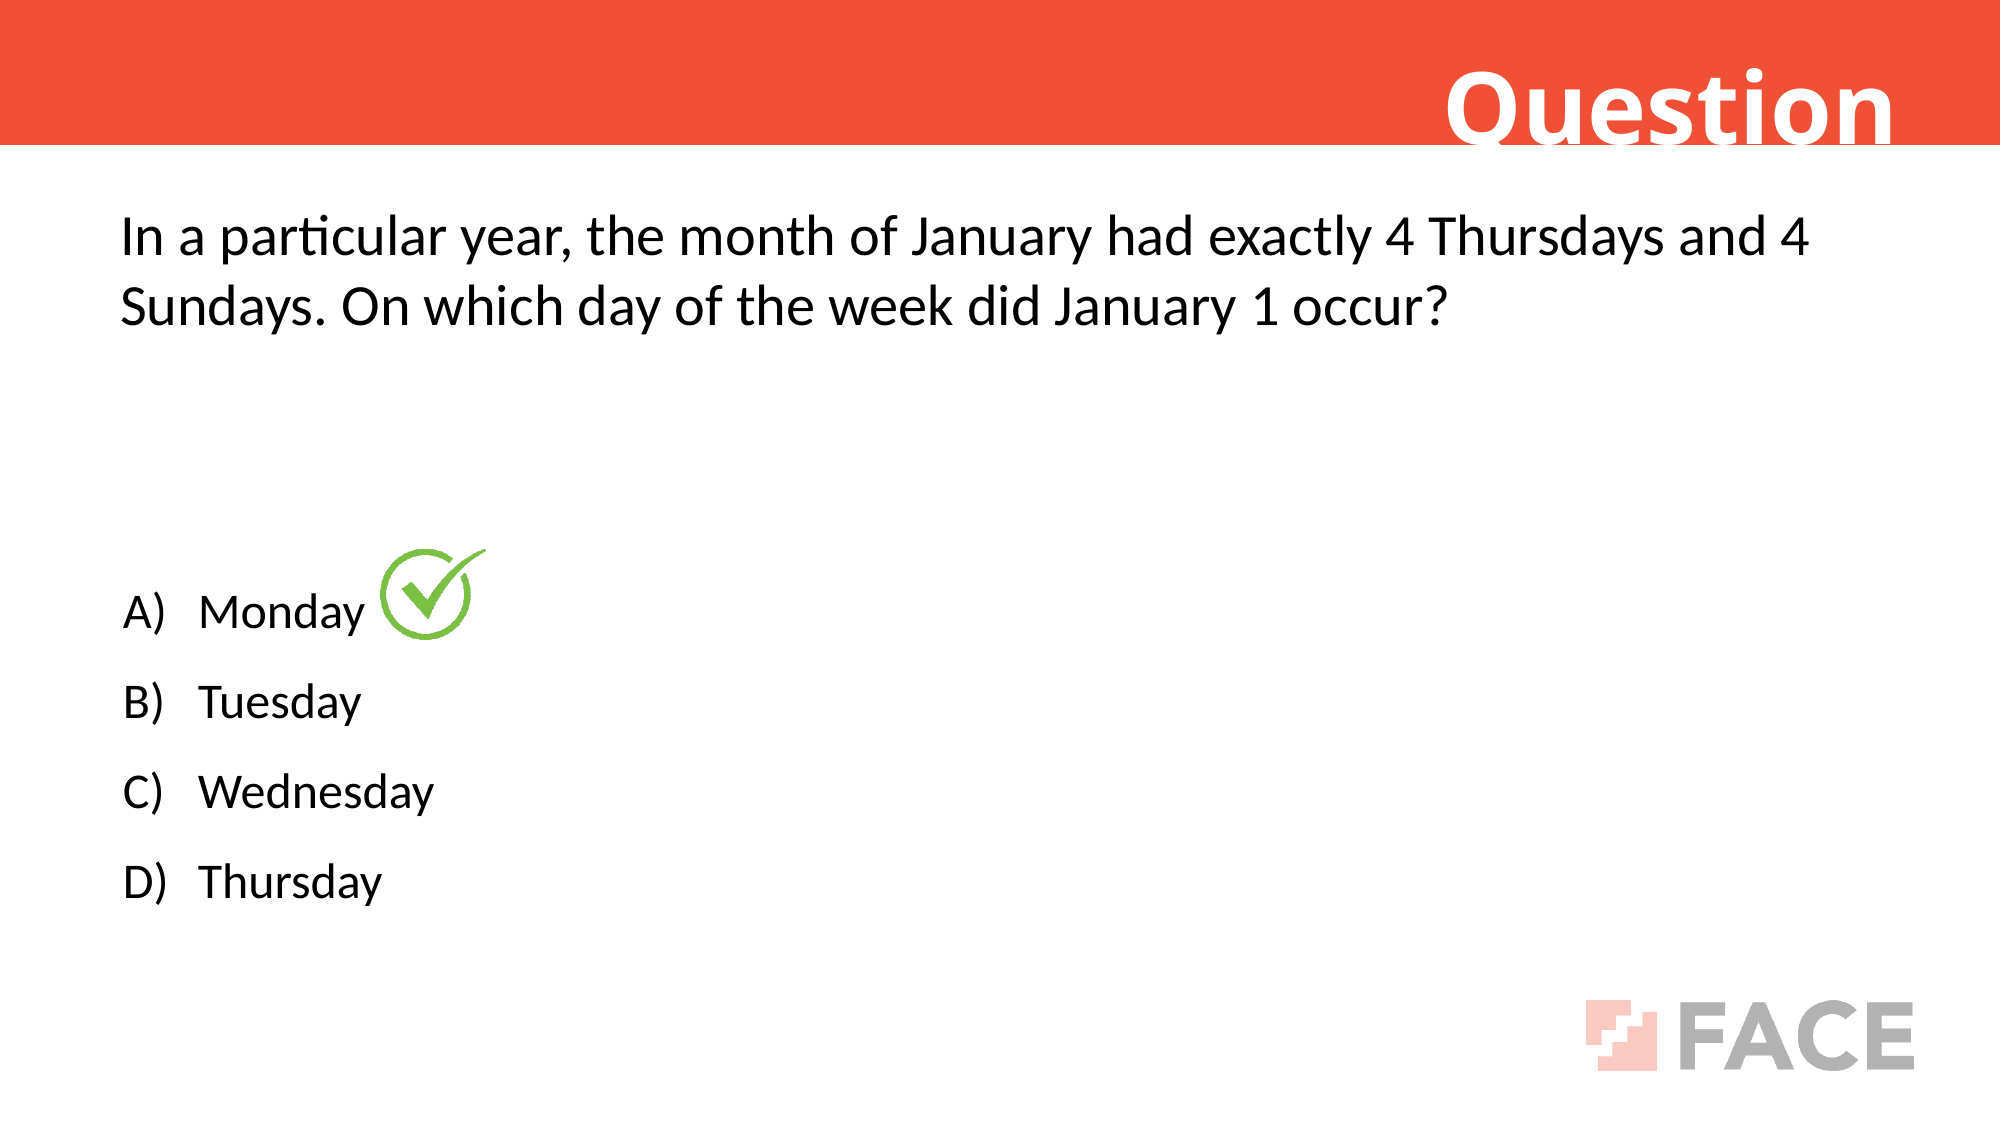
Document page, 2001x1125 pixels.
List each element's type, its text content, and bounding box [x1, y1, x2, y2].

text_box Monday Tuesday Wednesday Thursday [107, 541, 1025, 917]
picture [374, 536, 490, 652]
text_box [0, 0, 2000, 147]
picture [1586, 1000, 1914, 1072]
text_box Question [638, 37, 1914, 173]
text_box In a particular year, the month of January had exactly 4 Thursdays and 4 Sundays. On which day of the week did January 1 occur? [105, 189, 1895, 345]
text_box [238, 541, 1896, 746]
